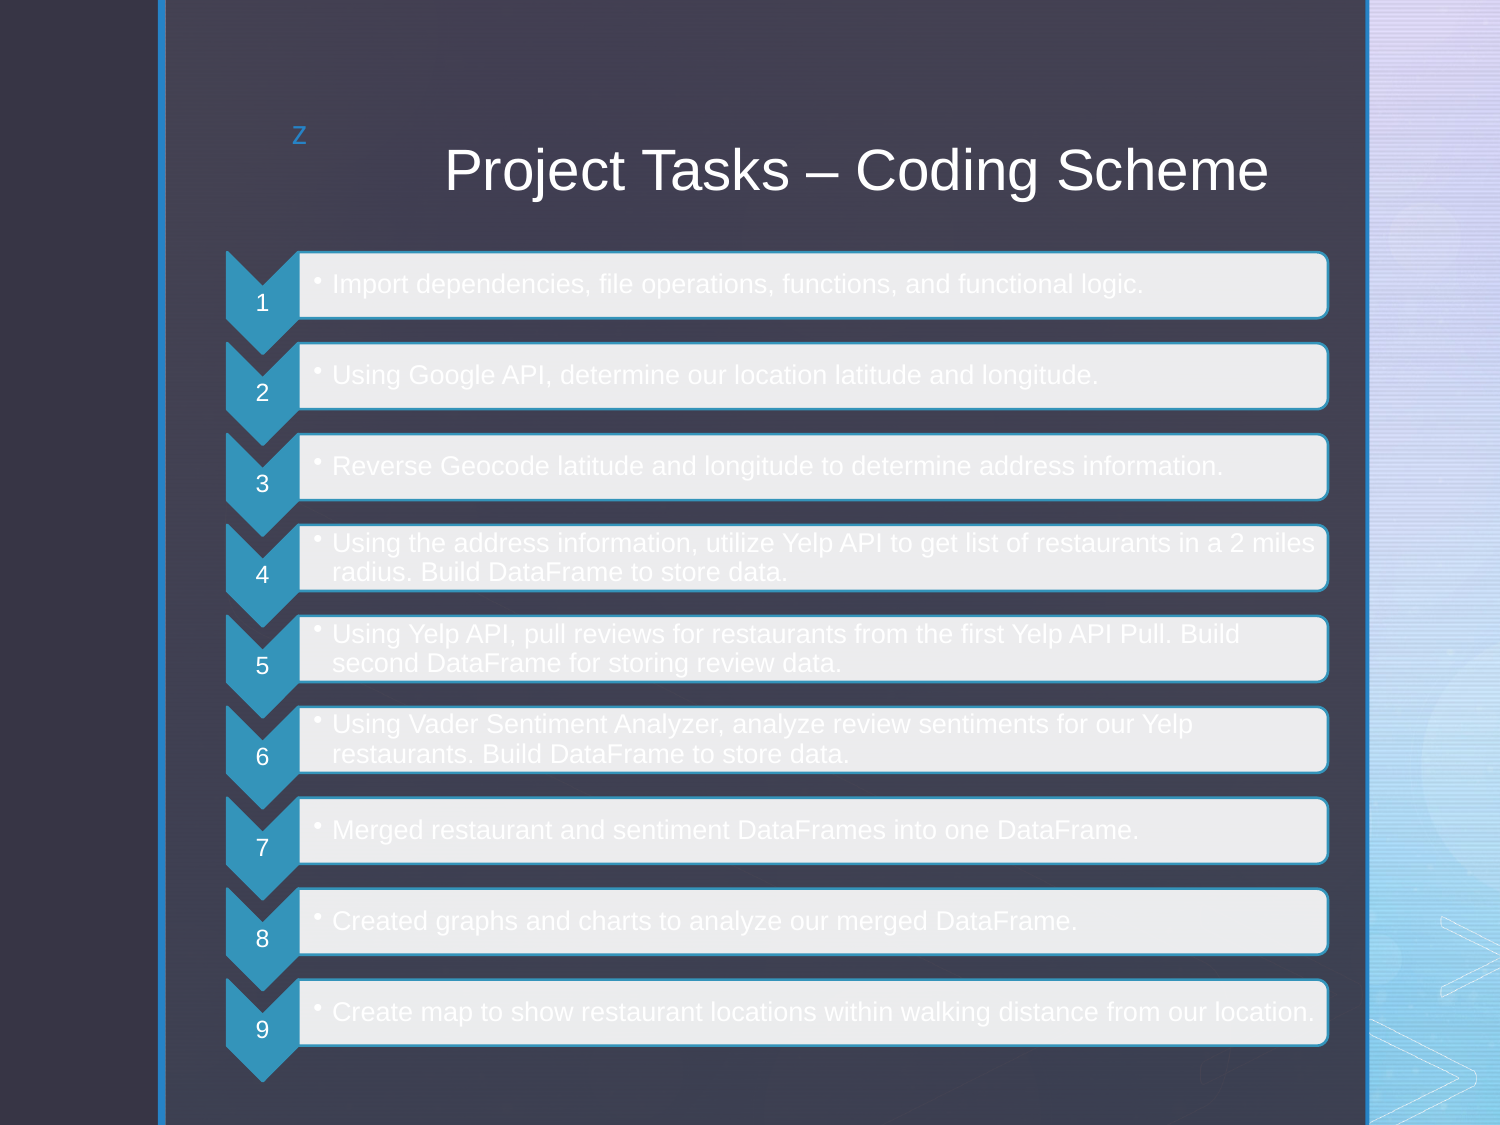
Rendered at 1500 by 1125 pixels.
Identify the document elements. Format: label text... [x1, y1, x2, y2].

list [226, 251, 1329, 1082]
picture [1370, 0, 1500, 1125]
title Project Tasks – Coding Scheme [321, 132, 1286, 250]
